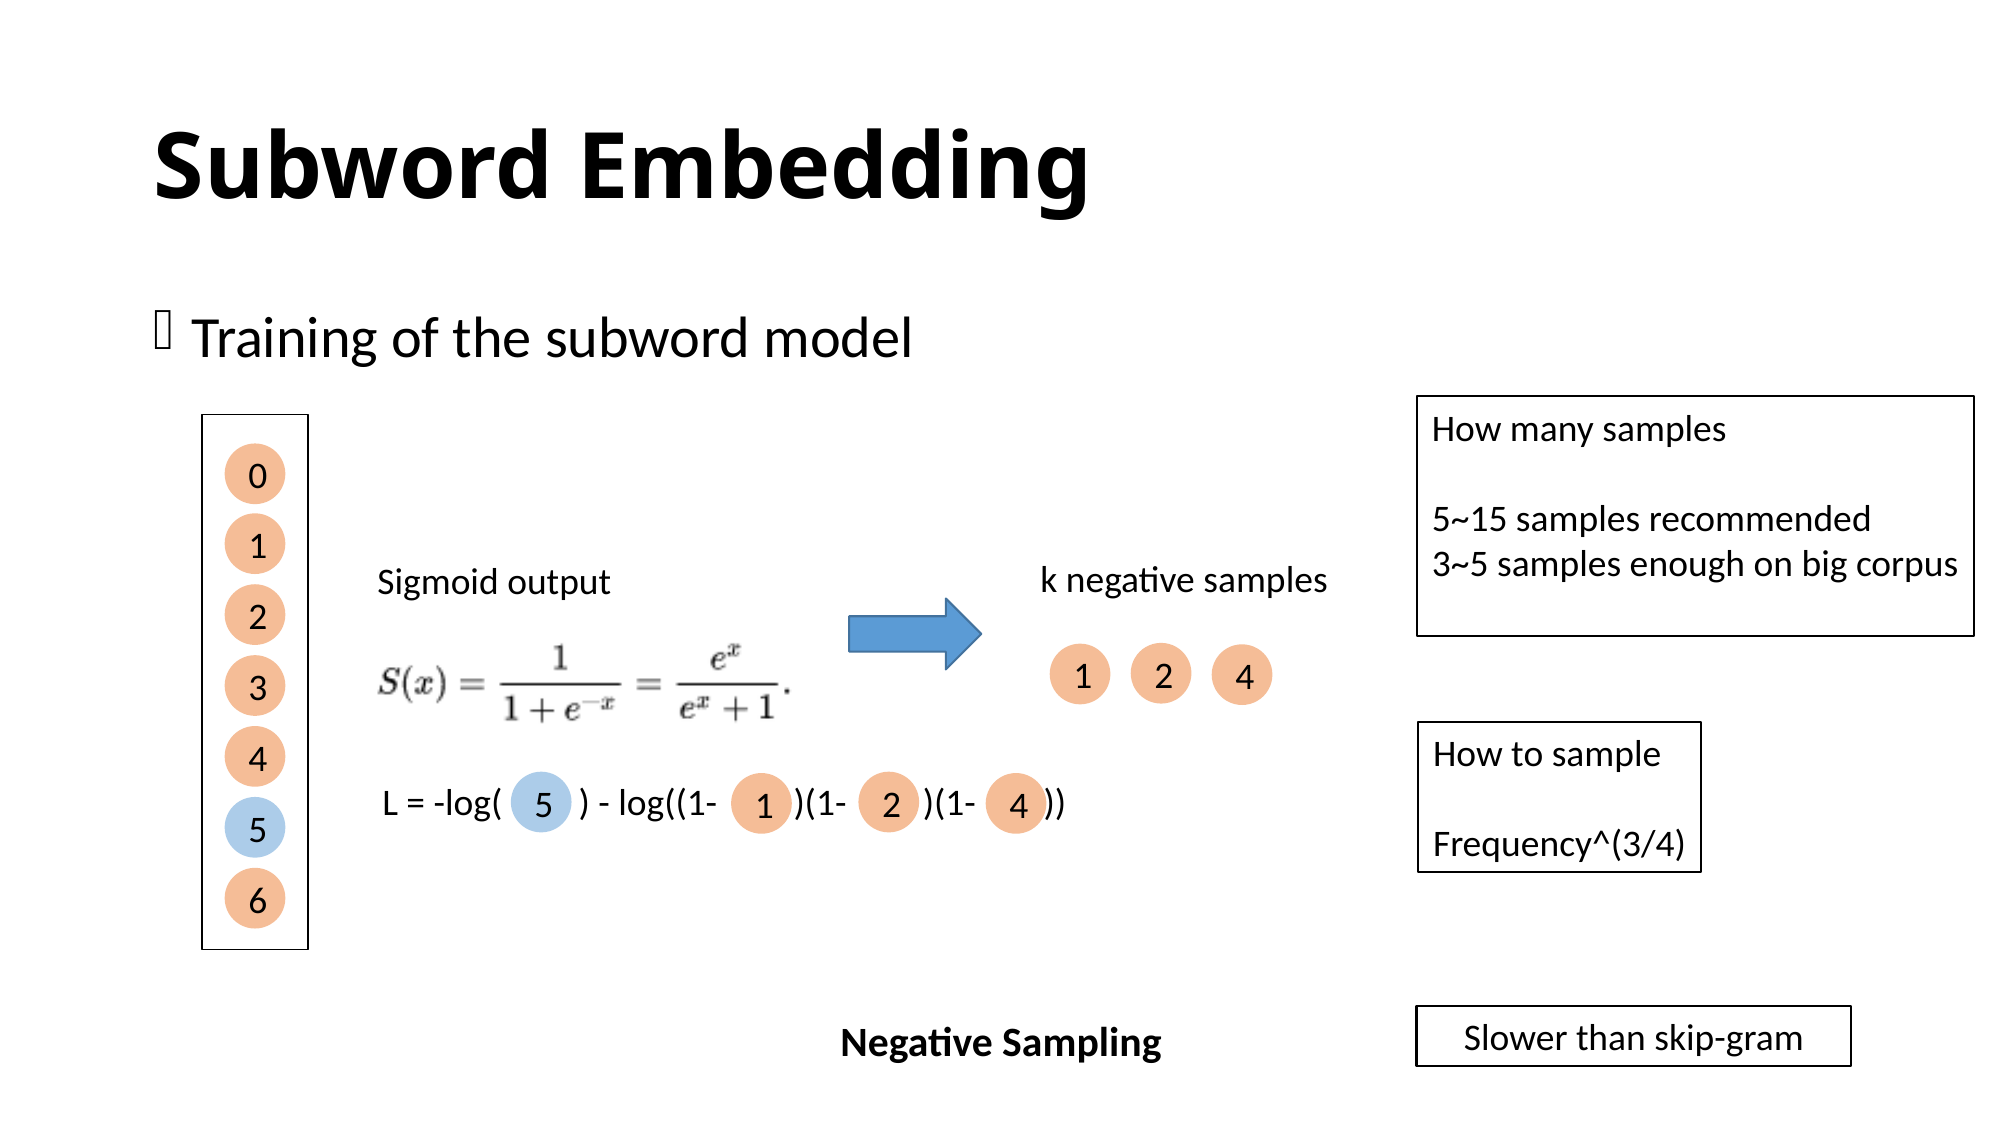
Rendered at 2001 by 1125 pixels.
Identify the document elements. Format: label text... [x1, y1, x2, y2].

picture [337, 633, 807, 730]
text_box How to sample Frequency^(3/4) [1417, 721, 1702, 873]
text_box 1 [224, 513, 286, 575]
text_box [202, 414, 308, 950]
text_box 1 [1049, 643, 1111, 705]
text_box 6 [224, 867, 286, 929]
text_box 3 [224, 655, 286, 716]
text_box 0 [224, 443, 286, 505]
text_box L = -log( ) - log((1- )(1- )(1- )) [367, 770, 1264, 831]
text_box Negative Sampling [746, 1007, 1257, 1072]
text_box 2 [224, 584, 286, 645]
text_box Slower than skip-gram [1415, 1005, 1852, 1067]
text_box 4 [224, 726, 286, 787]
list Training of the subword model [138, 299, 1864, 1014]
text_box 4 [1211, 644, 1273, 706]
text_box How many samples 5~15 samples recommended 3~5 samples enough on big corpus [1416, 395, 1975, 637]
text_box Sigmoid output [362, 550, 627, 610]
text_box 2 [1130, 642, 1192, 704]
text_box k negative samples [1025, 547, 1344, 608]
text_box [848, 597, 983, 671]
text_box 5 [224, 796, 286, 858]
title Subword Embedding [138, 60, 1864, 278]
